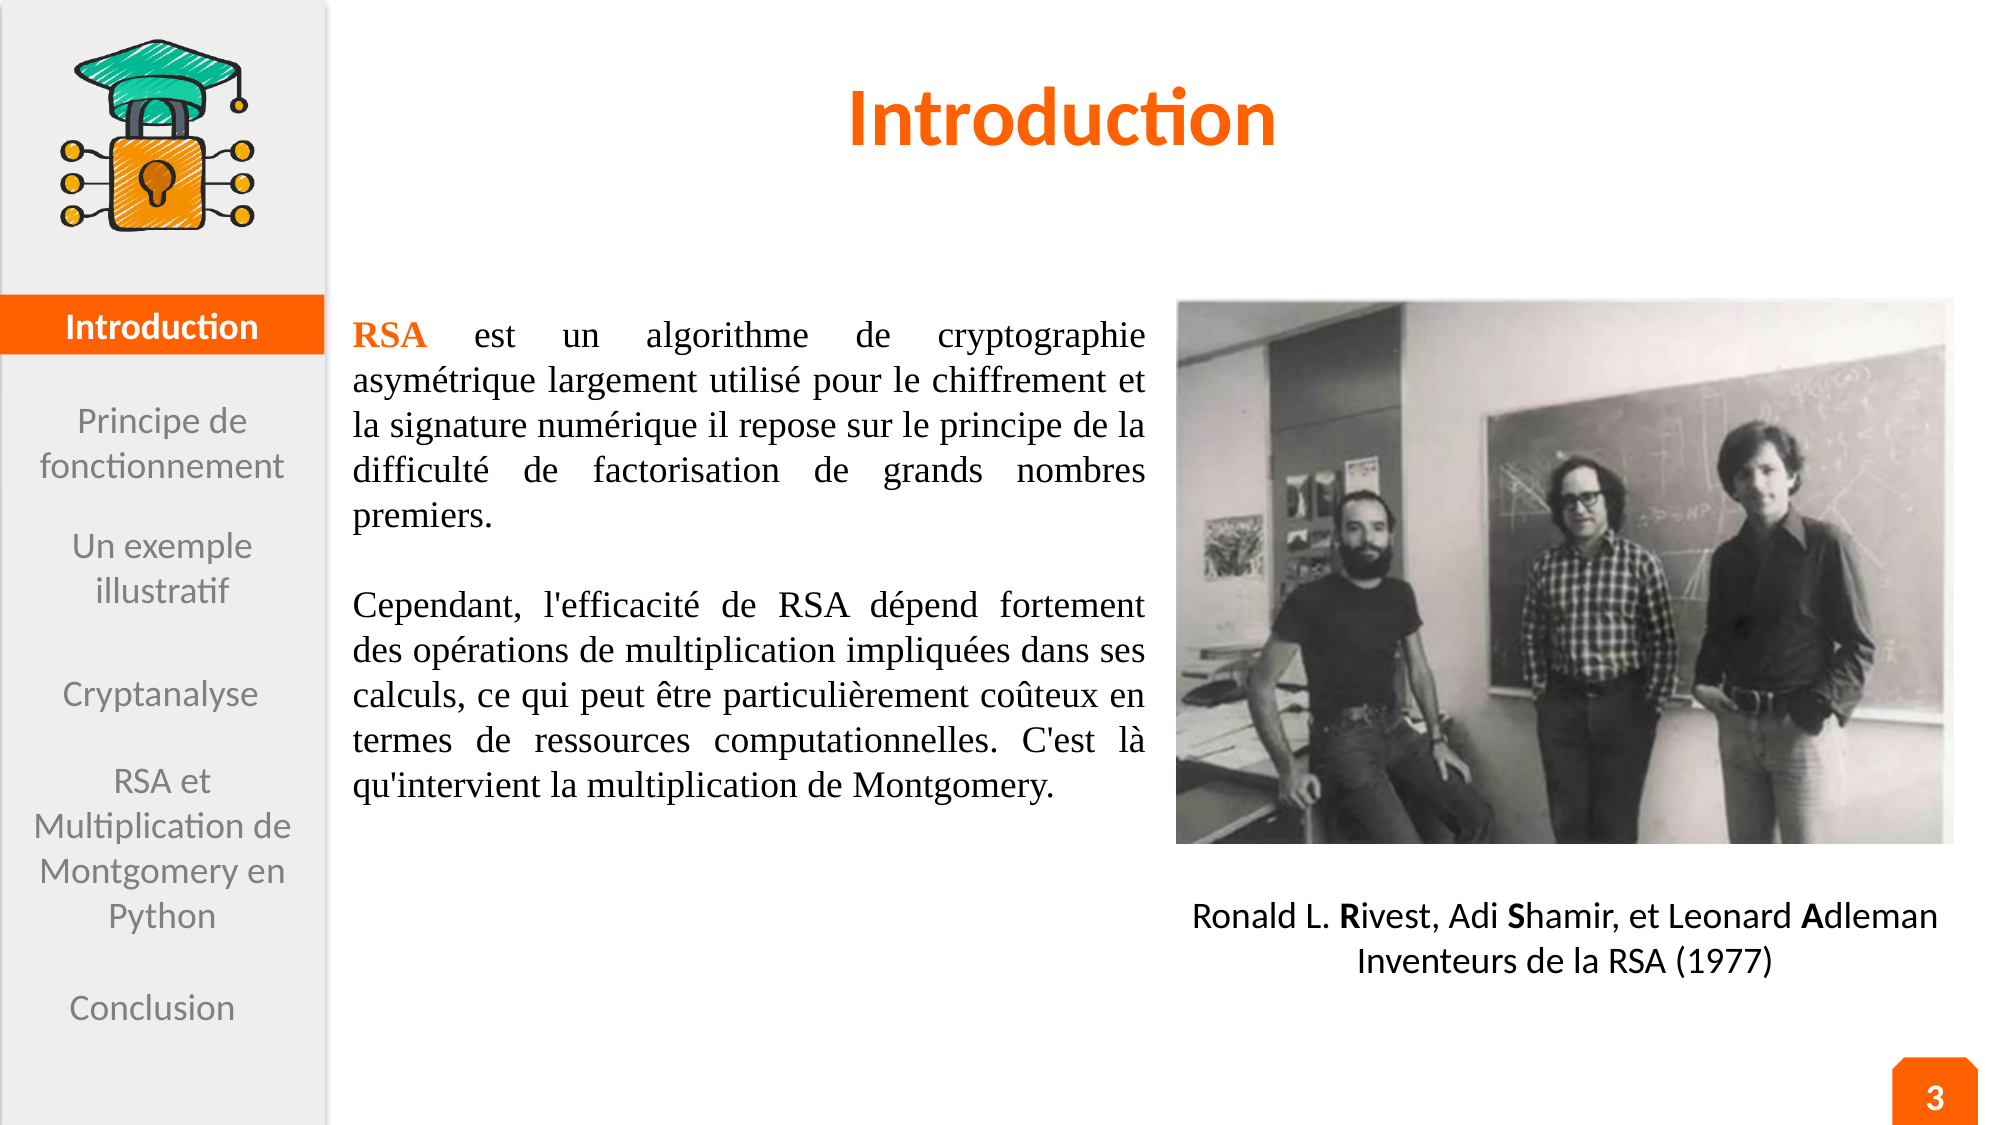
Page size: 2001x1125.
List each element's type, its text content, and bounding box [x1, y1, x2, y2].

picture [1176, 298, 1954, 844]
text_box Introduction [631, 51, 1518, 172]
text_box RSA est un algorithme de cryptographie asymétrique largement utilisé pour le chiffrement et la signature numérique il repose sur le principe de la difficulté de factorisation de grands nombres premiers. Cependant, l'efficacité de RSA dépend fortement des opérations de multiplication impliquées dans ses calculs, ce qui peut être particulièrement coûteux en termes de ressources computationnelles. C'est là qu'intervient la multiplication de Montgomery. [337, 302, 1162, 813]
text_box 3 [1891, 1056, 1979, 1125]
text_box Ronald L. Rivest, Adi Shamir, et Leonard Adleman Inventeurs de la RSA (1977) [1027, 884, 2000, 989]
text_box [0, 0, 326, 1125]
picture [59, 37, 255, 232]
